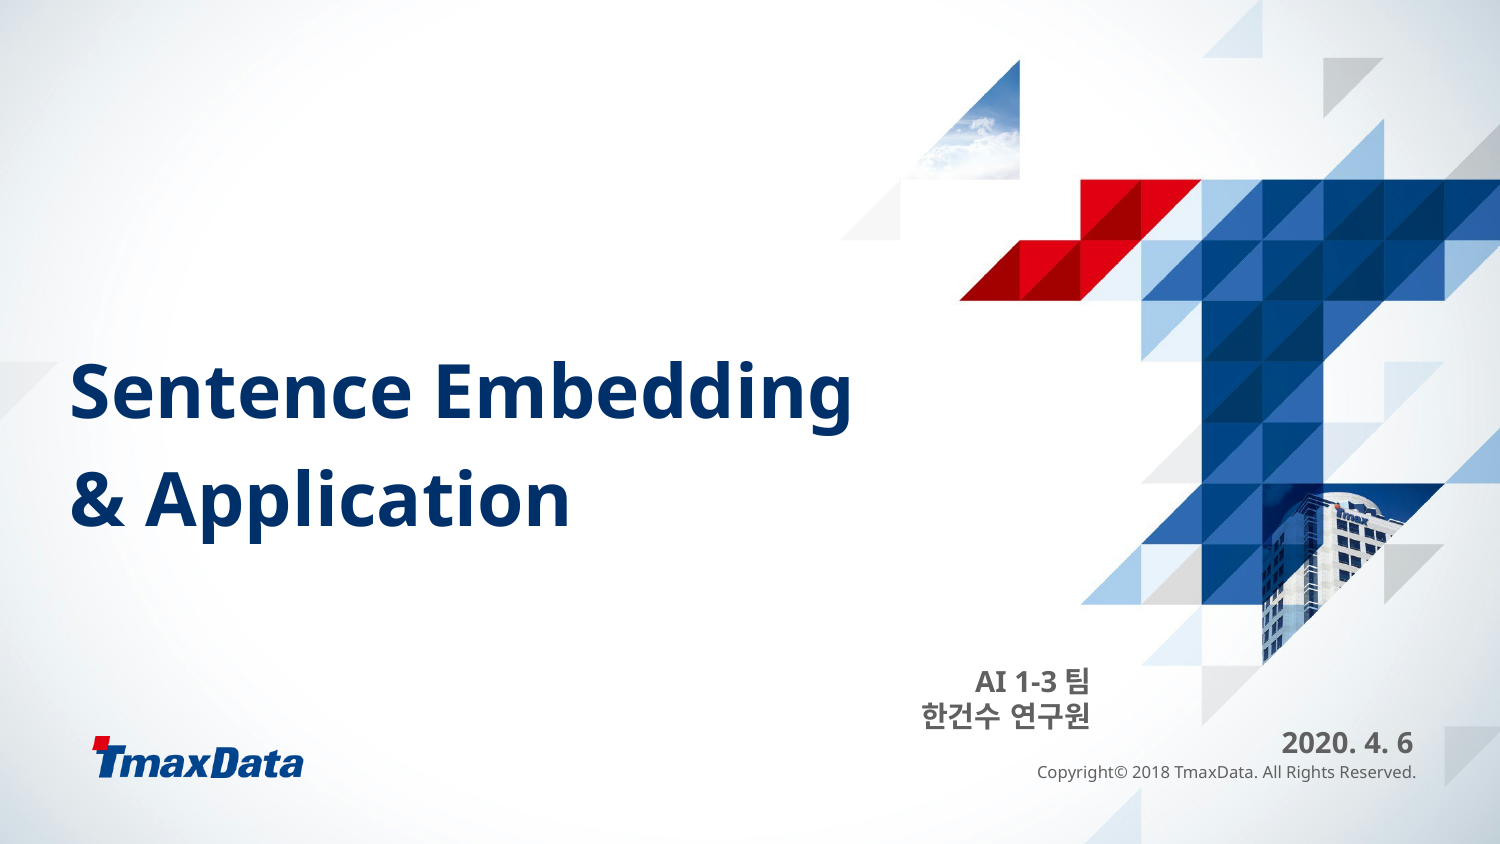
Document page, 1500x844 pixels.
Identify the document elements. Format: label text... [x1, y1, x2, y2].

text_box AI 1-3팀 한건수 연구원 [806, 654, 1092, 750]
text_box Sentence Embedding & Application [55, 318, 871, 550]
text_box Copyright© 2018 TmaxData. All Rights Reserved. [1018, 763, 1433, 782]
text_box 2020. 4. 6 [1229, 715, 1414, 750]
picture [0, 0, 1500, 844]
